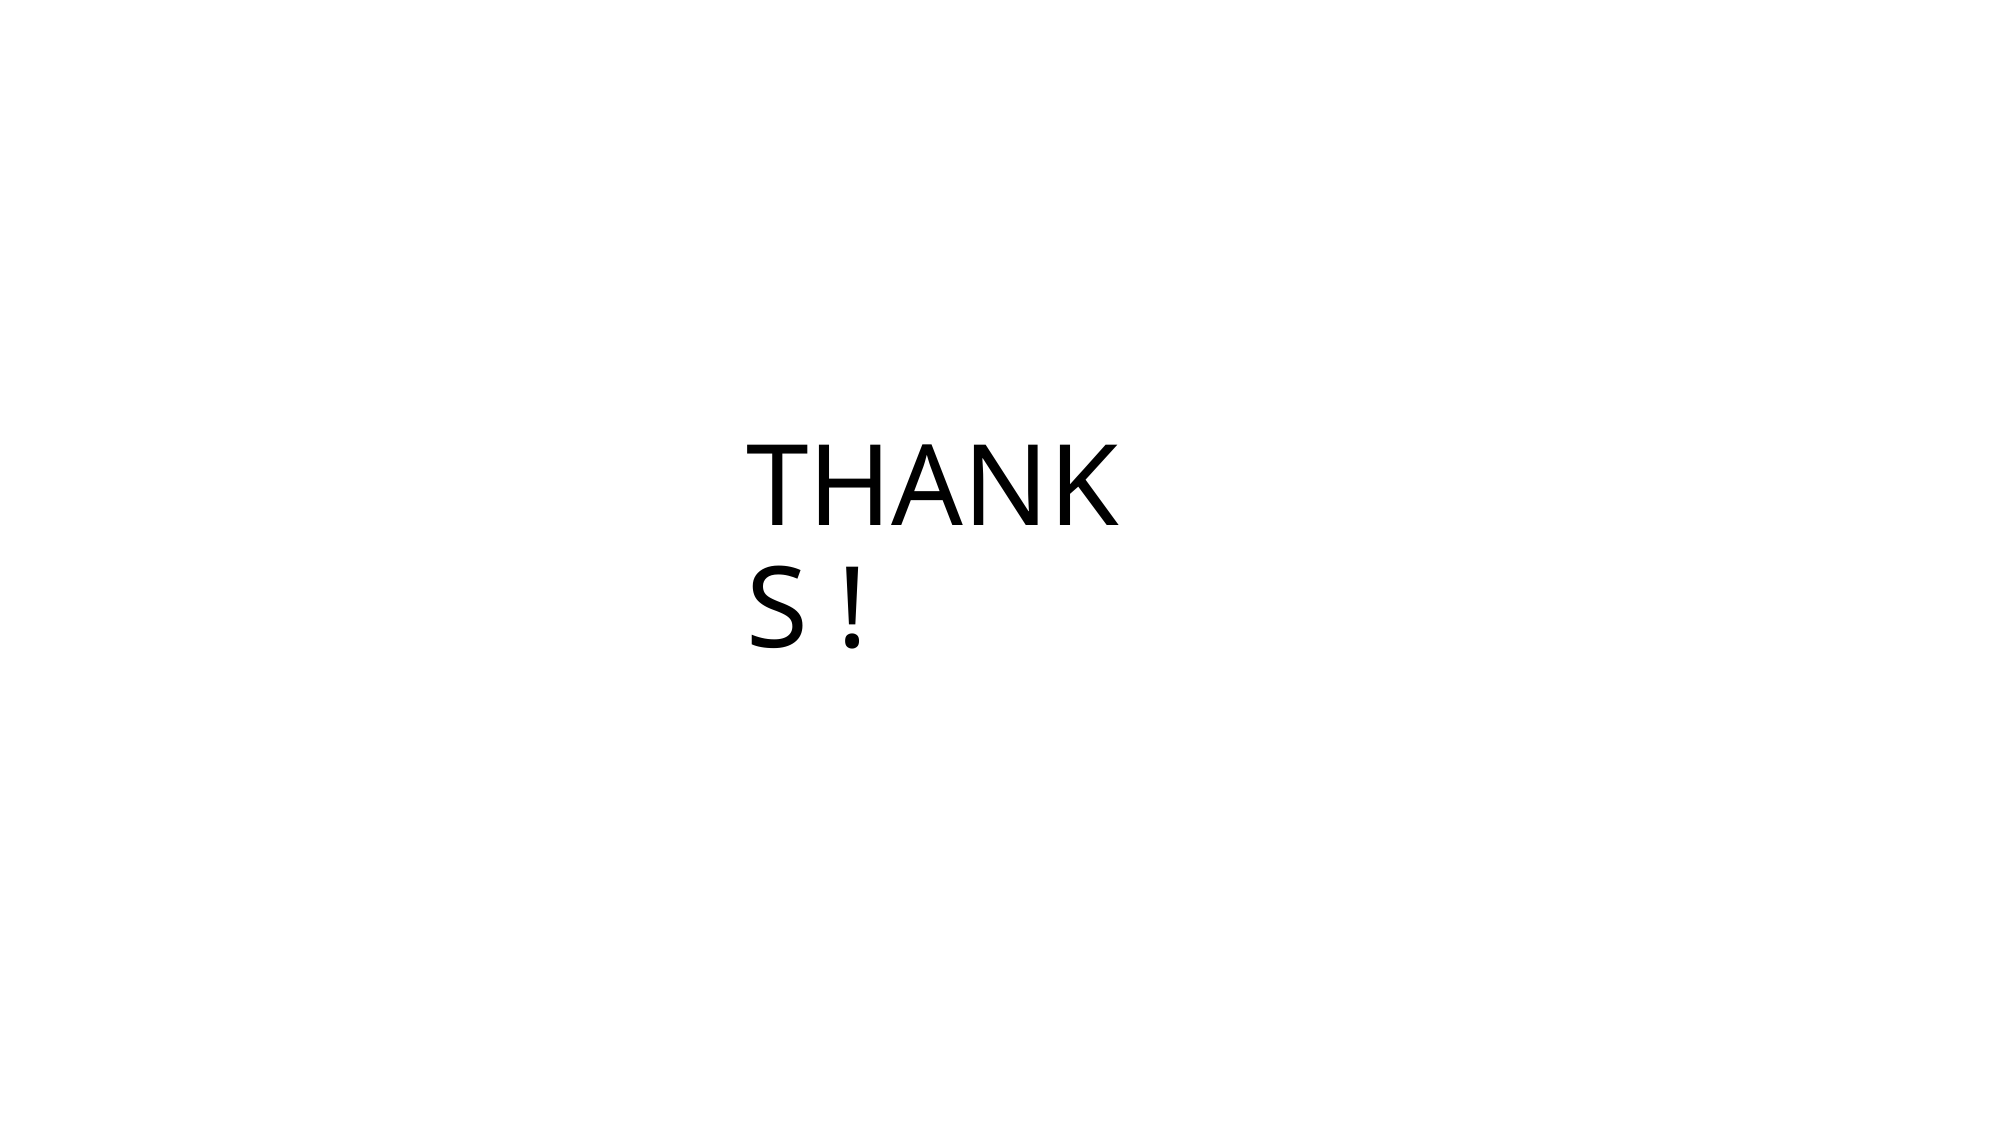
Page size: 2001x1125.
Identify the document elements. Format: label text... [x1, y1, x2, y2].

title THANKS ! [731, 441, 1194, 659]
